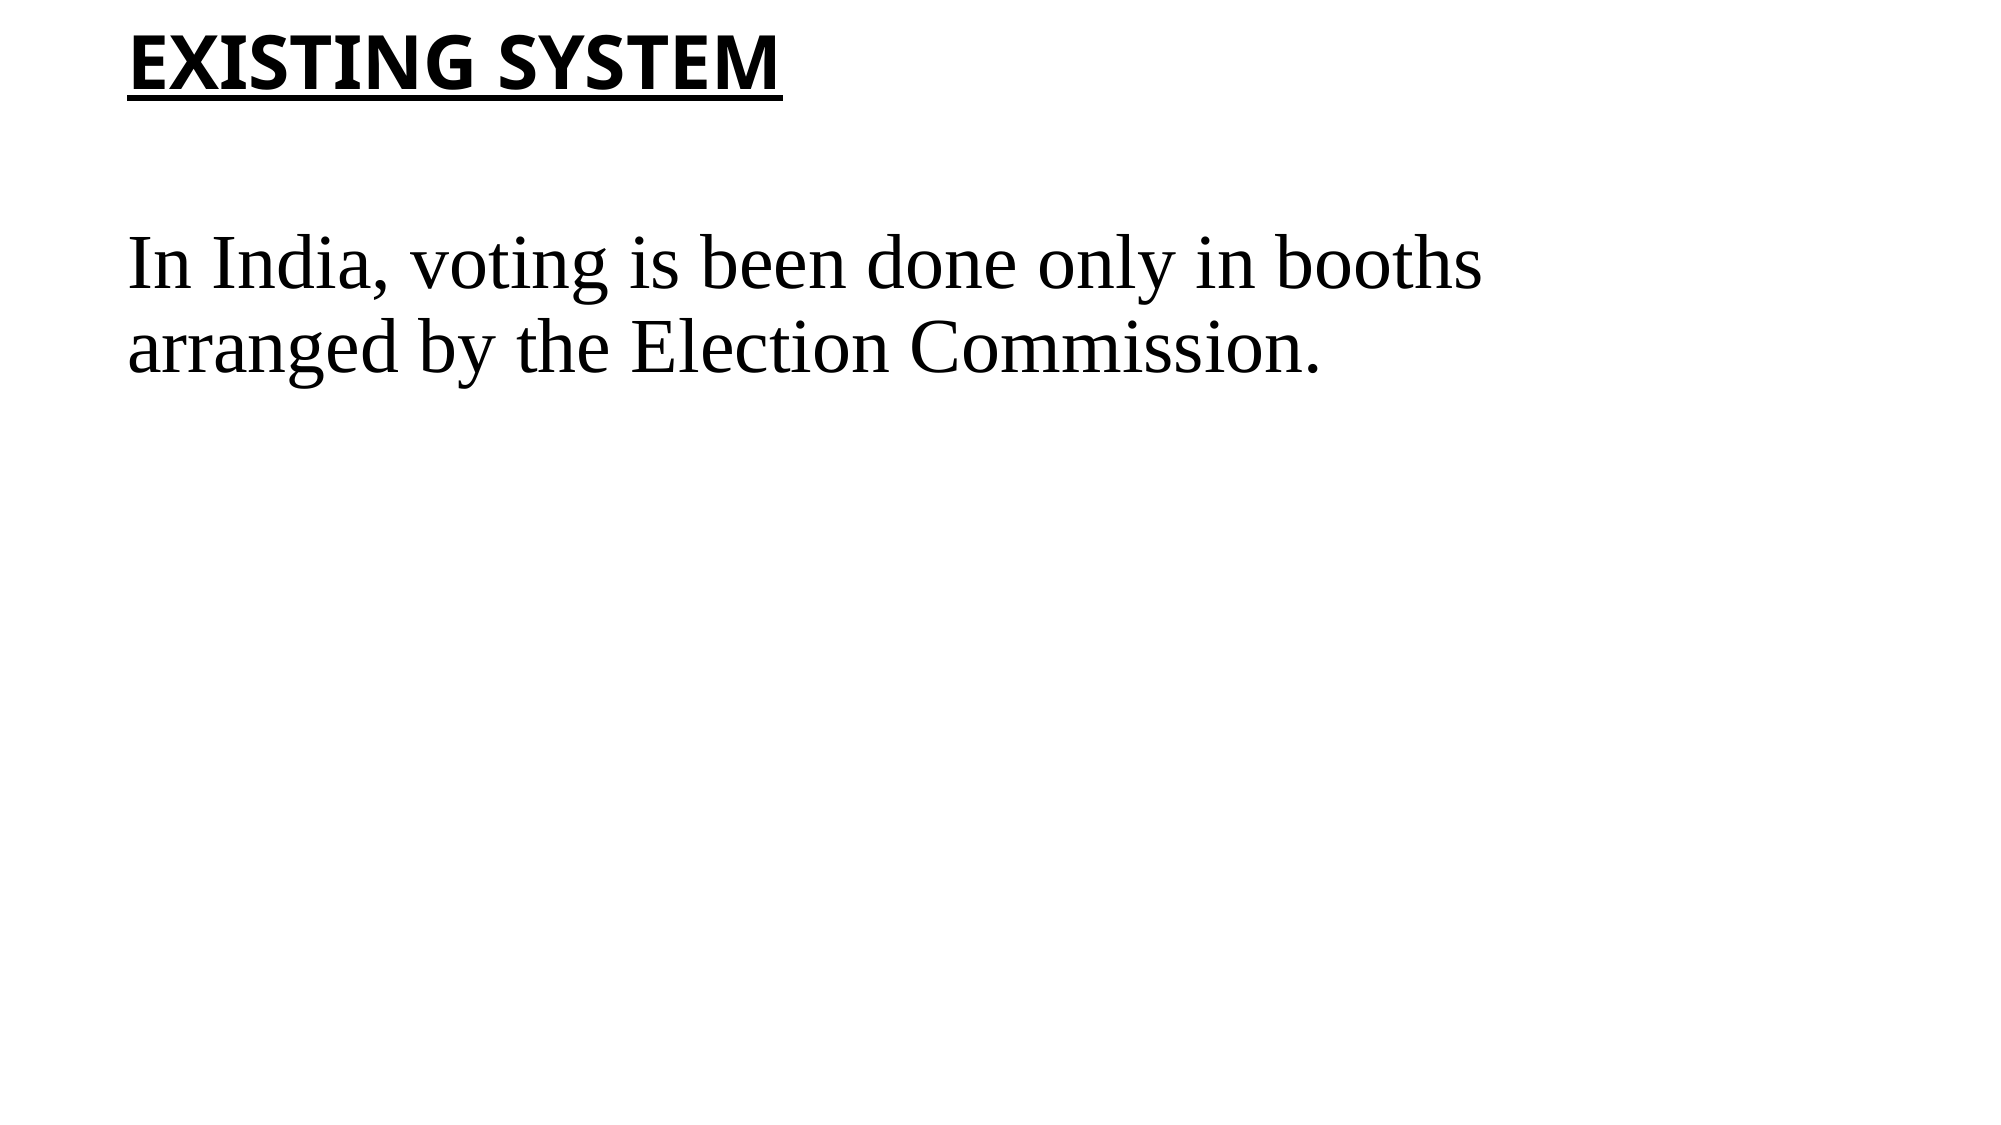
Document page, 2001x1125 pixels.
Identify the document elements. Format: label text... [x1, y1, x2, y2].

list EXISTING SYSTEM [112, 17, 1513, 295]
title In India, voting is been done only in booths arranged by the Election Commission. [112, 295, 1513, 532]
